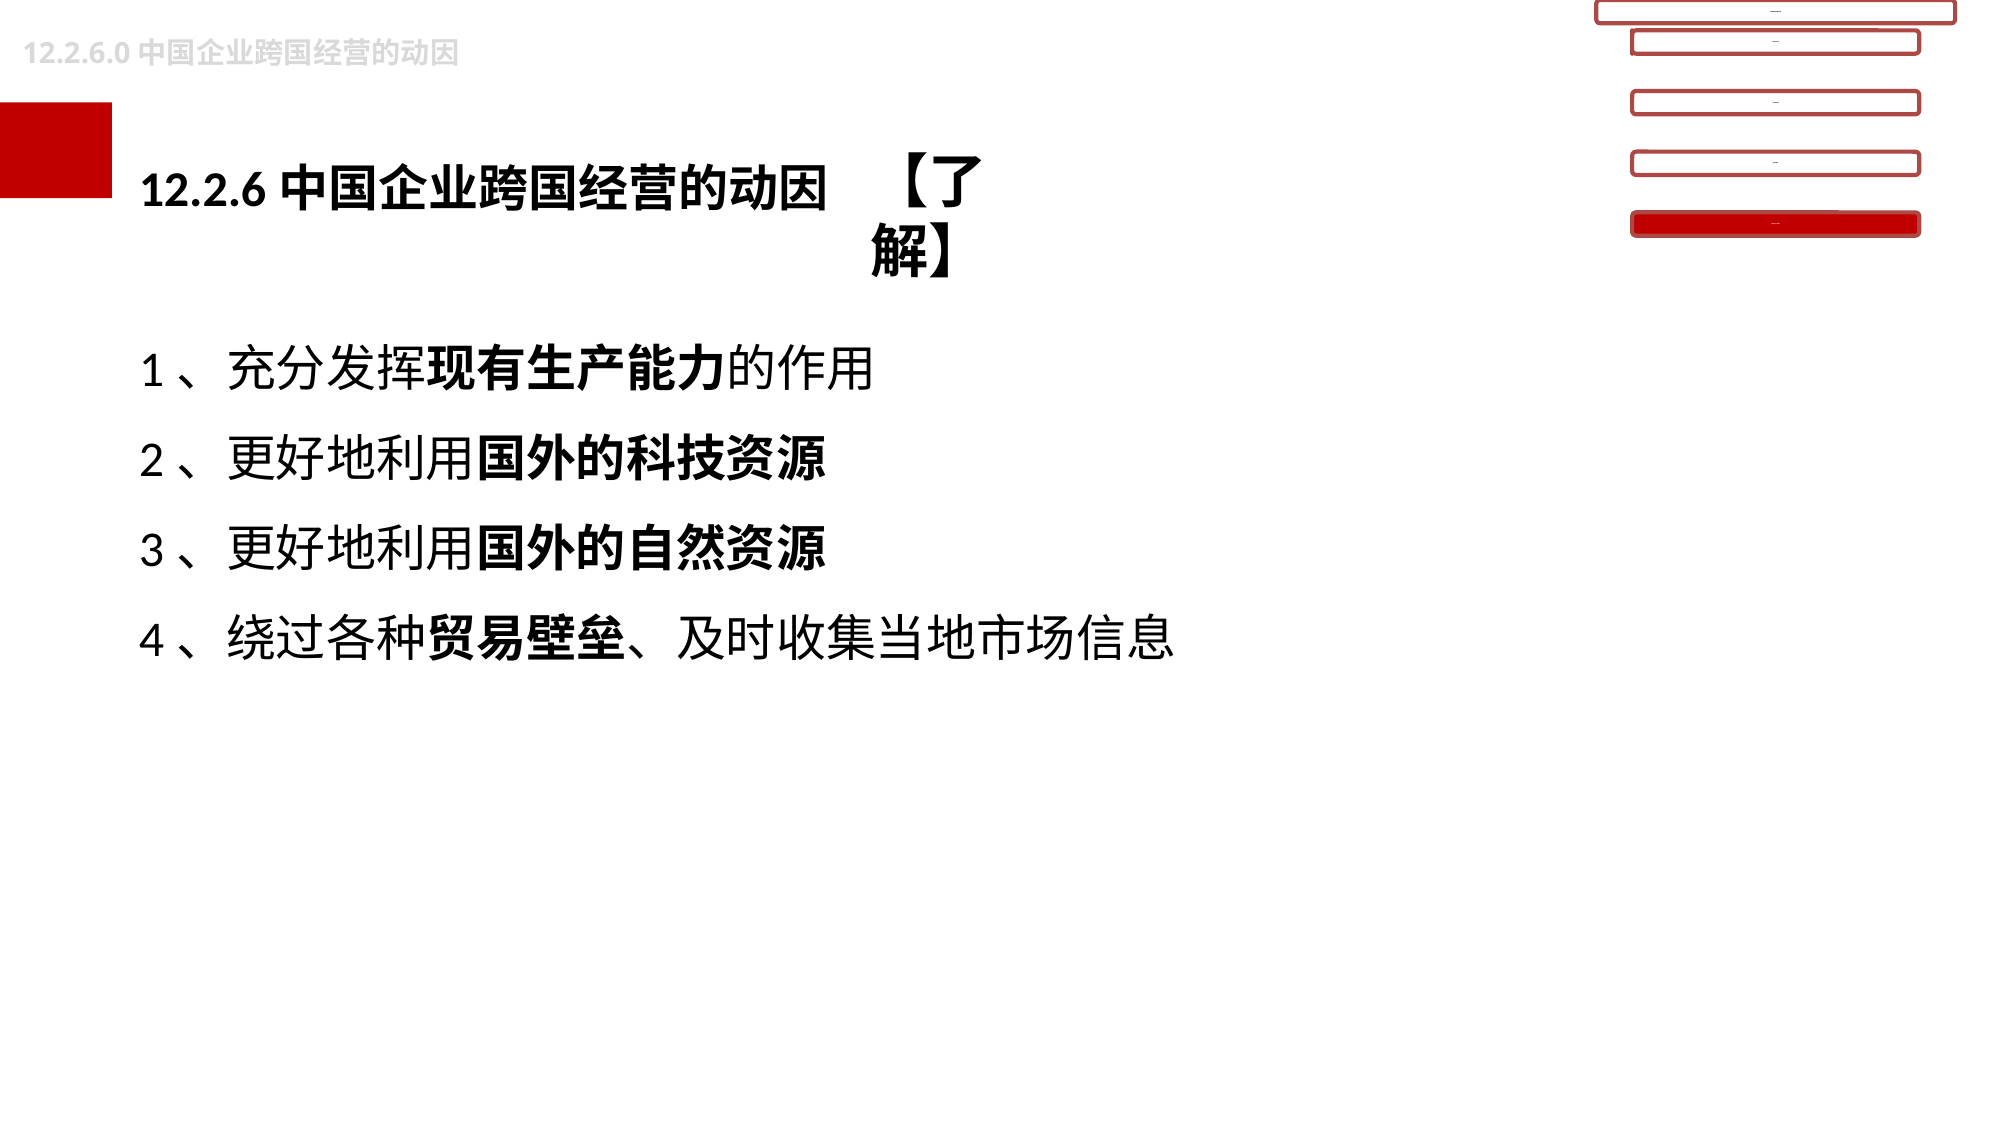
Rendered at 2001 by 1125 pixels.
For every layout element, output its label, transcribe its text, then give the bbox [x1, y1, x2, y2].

text_box 12.2.6中国企业跨国经营的动因 1、充分发挥现有生产能力的作用 2、更好地利用国外的科技资源 3、更好地利用国外的自然资源 4、绕过各种贸易壁垒、及时收集当地市场信息 [124, 119, 1921, 765]
text_box 【了解】 [855, 137, 1098, 292]
text_box 12.2.6.0中国企业跨国经营的动因 [7, 27, 475, 78]
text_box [1551, 0, 2000, 297]
